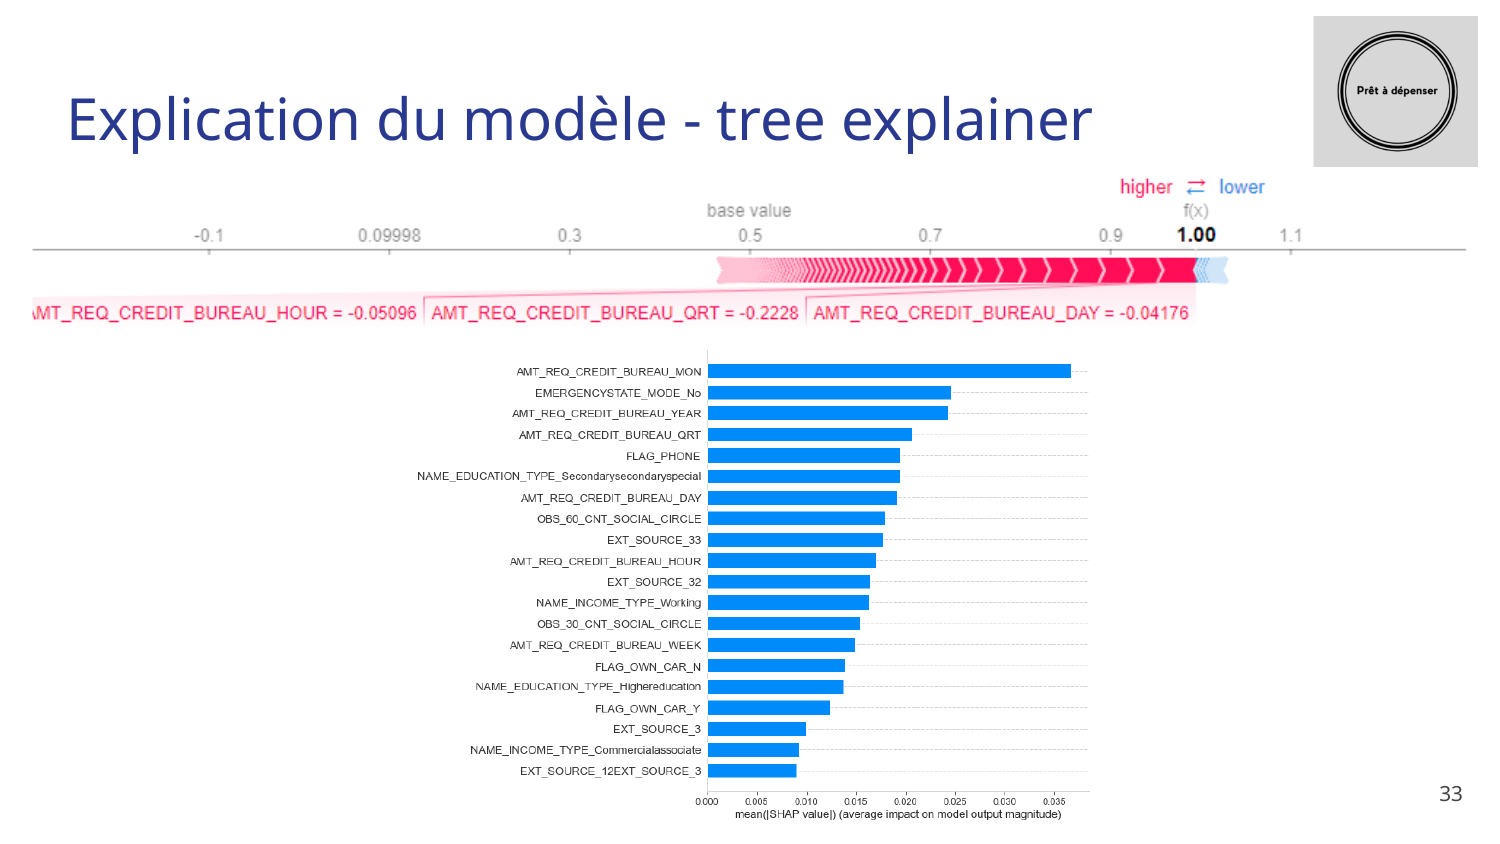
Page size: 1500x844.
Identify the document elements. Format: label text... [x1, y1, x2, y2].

picture [24, 169, 1476, 837]
picture [1313, 16, 1478, 167]
slide_number ‹#› [1387, 762, 1478, 828]
title Explication du modèle - tree explainer [51, 67, 1449, 167]
